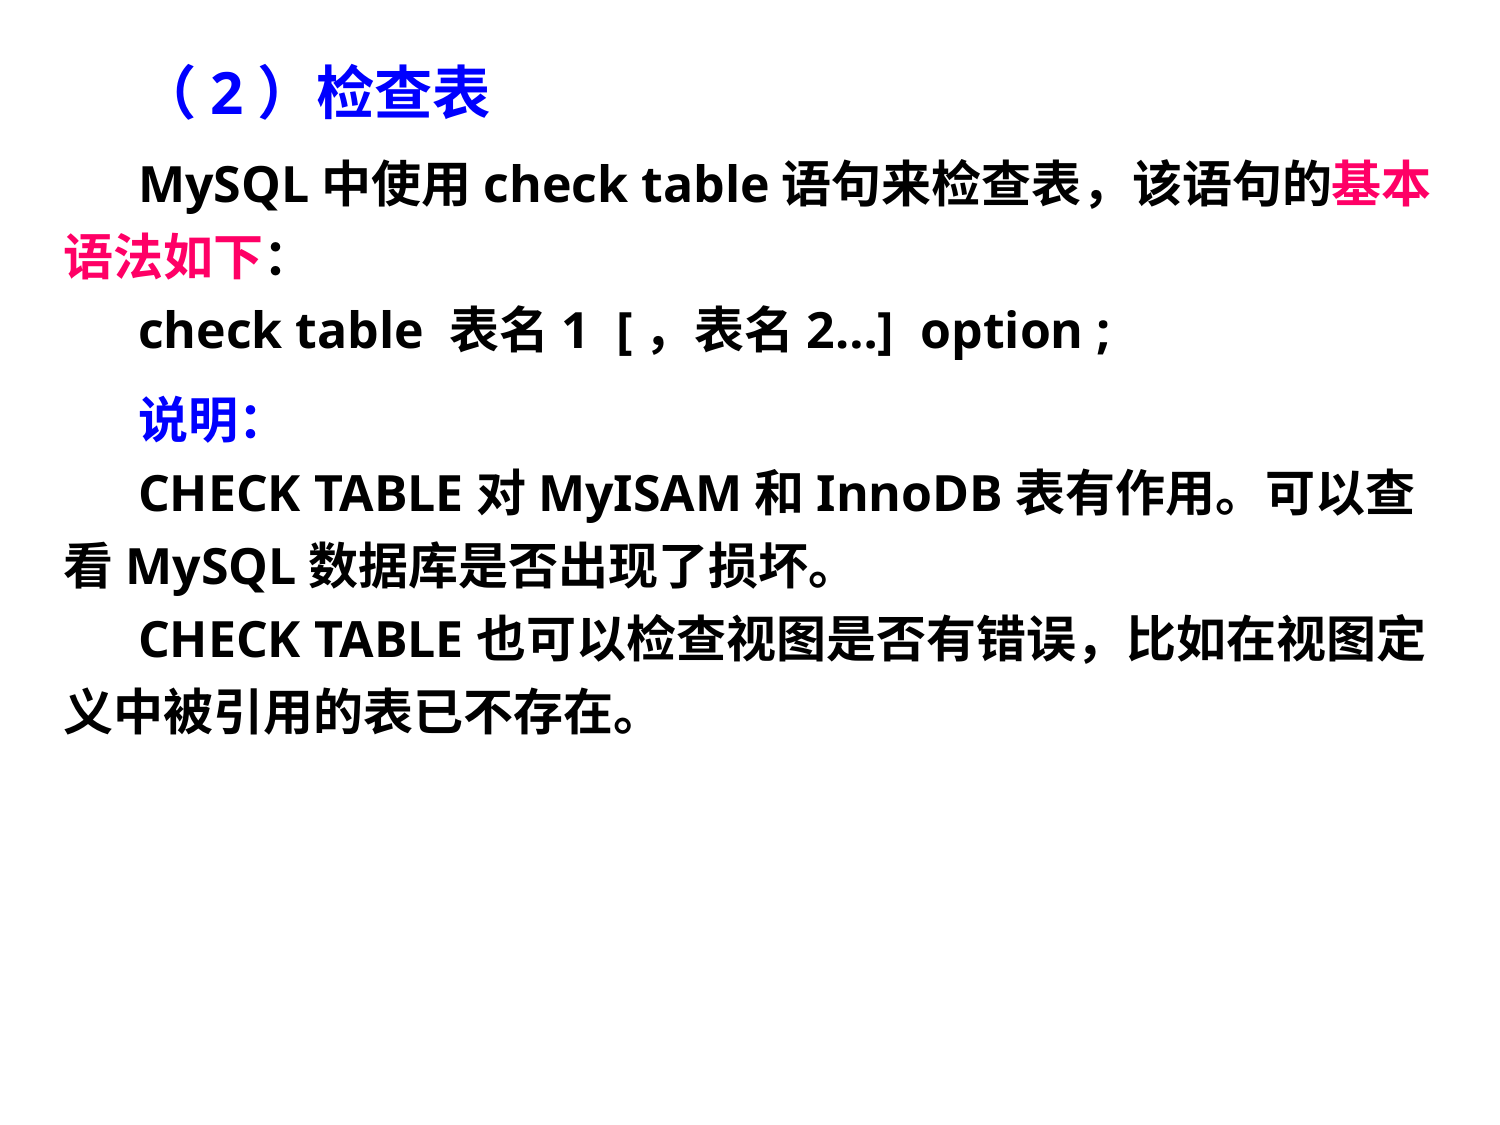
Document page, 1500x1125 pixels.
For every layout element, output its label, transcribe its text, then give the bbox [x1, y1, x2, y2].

text_box MySQL中使用check table语句来检查表，该语句的基本语法如下： check table 表名1 [，表名2…] option ; [48, 132, 1460, 366]
text_box 说明： CHECK TABLE对MyISAM和InnoDB表有作用。可以查看MySQL数据库是否出现了损坏。 CHECK TABLE也可以检查视图是否有错误，比如在视图定义中被引用的表已不存在。 [48, 368, 1463, 748]
text_box （2）检查表 [48, 45, 777, 132]
